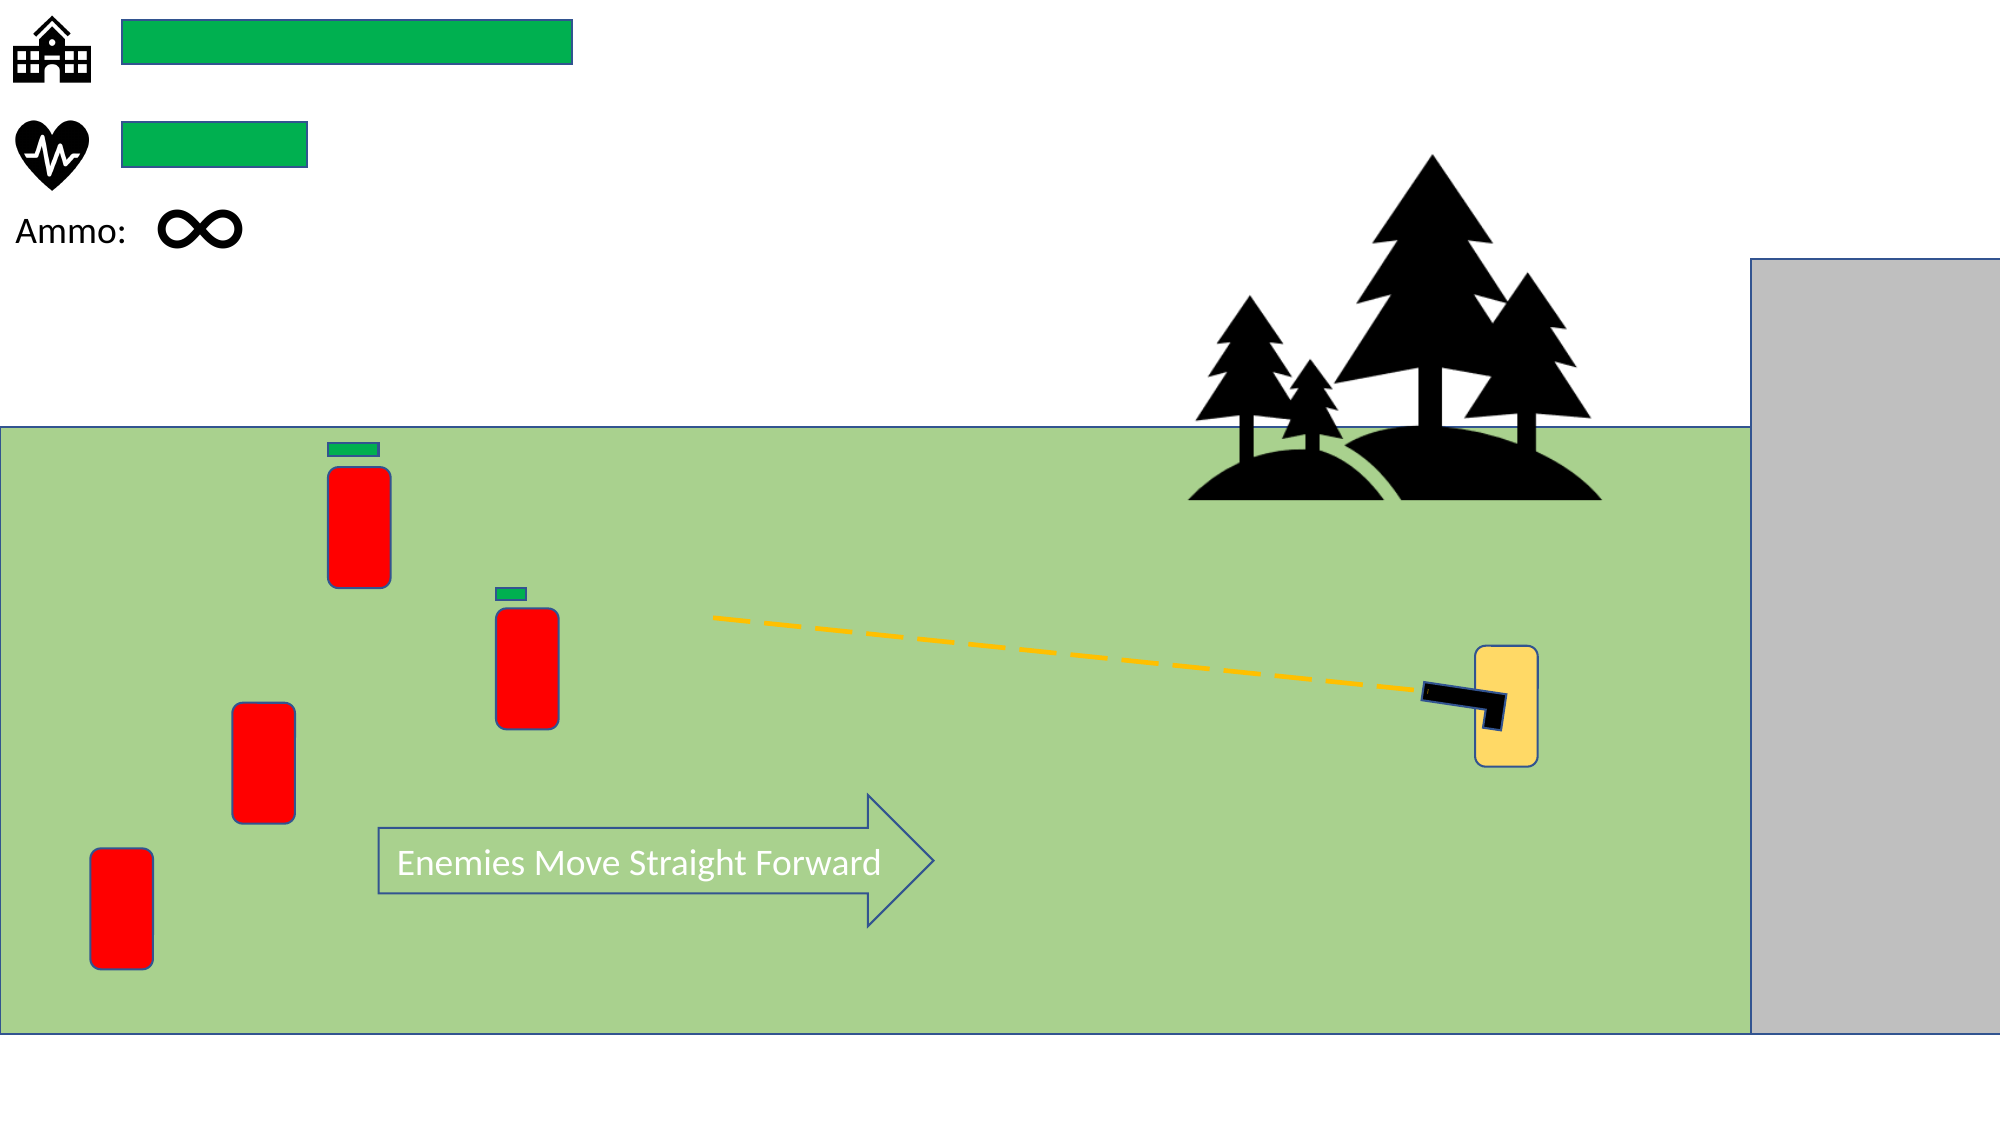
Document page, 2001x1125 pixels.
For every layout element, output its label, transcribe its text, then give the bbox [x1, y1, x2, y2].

text_box [1750, 258, 2000, 1035]
text_box [89, 847, 155, 971]
picture [152, 181, 248, 277]
text_box [495, 587, 527, 601]
picture [1169, 100, 1621, 552]
text_box [1420, 681, 1508, 732]
text_box [494, 607, 560, 731]
text_box [121, 19, 573, 65]
picture [0, 0, 104, 101]
text_box [326, 466, 392, 590]
text_box [1474, 644, 1539, 768]
text_box [121, 121, 308, 168]
picture [0, 103, 104, 208]
text_box [327, 442, 380, 457]
text_box [0, 426, 1750, 1035]
text_box Enemies Move Straight Forward [377, 792, 935, 929]
text_box Ammo: [0, 198, 142, 259]
text_box [231, 701, 297, 825]
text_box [713, 617, 1429, 692]
